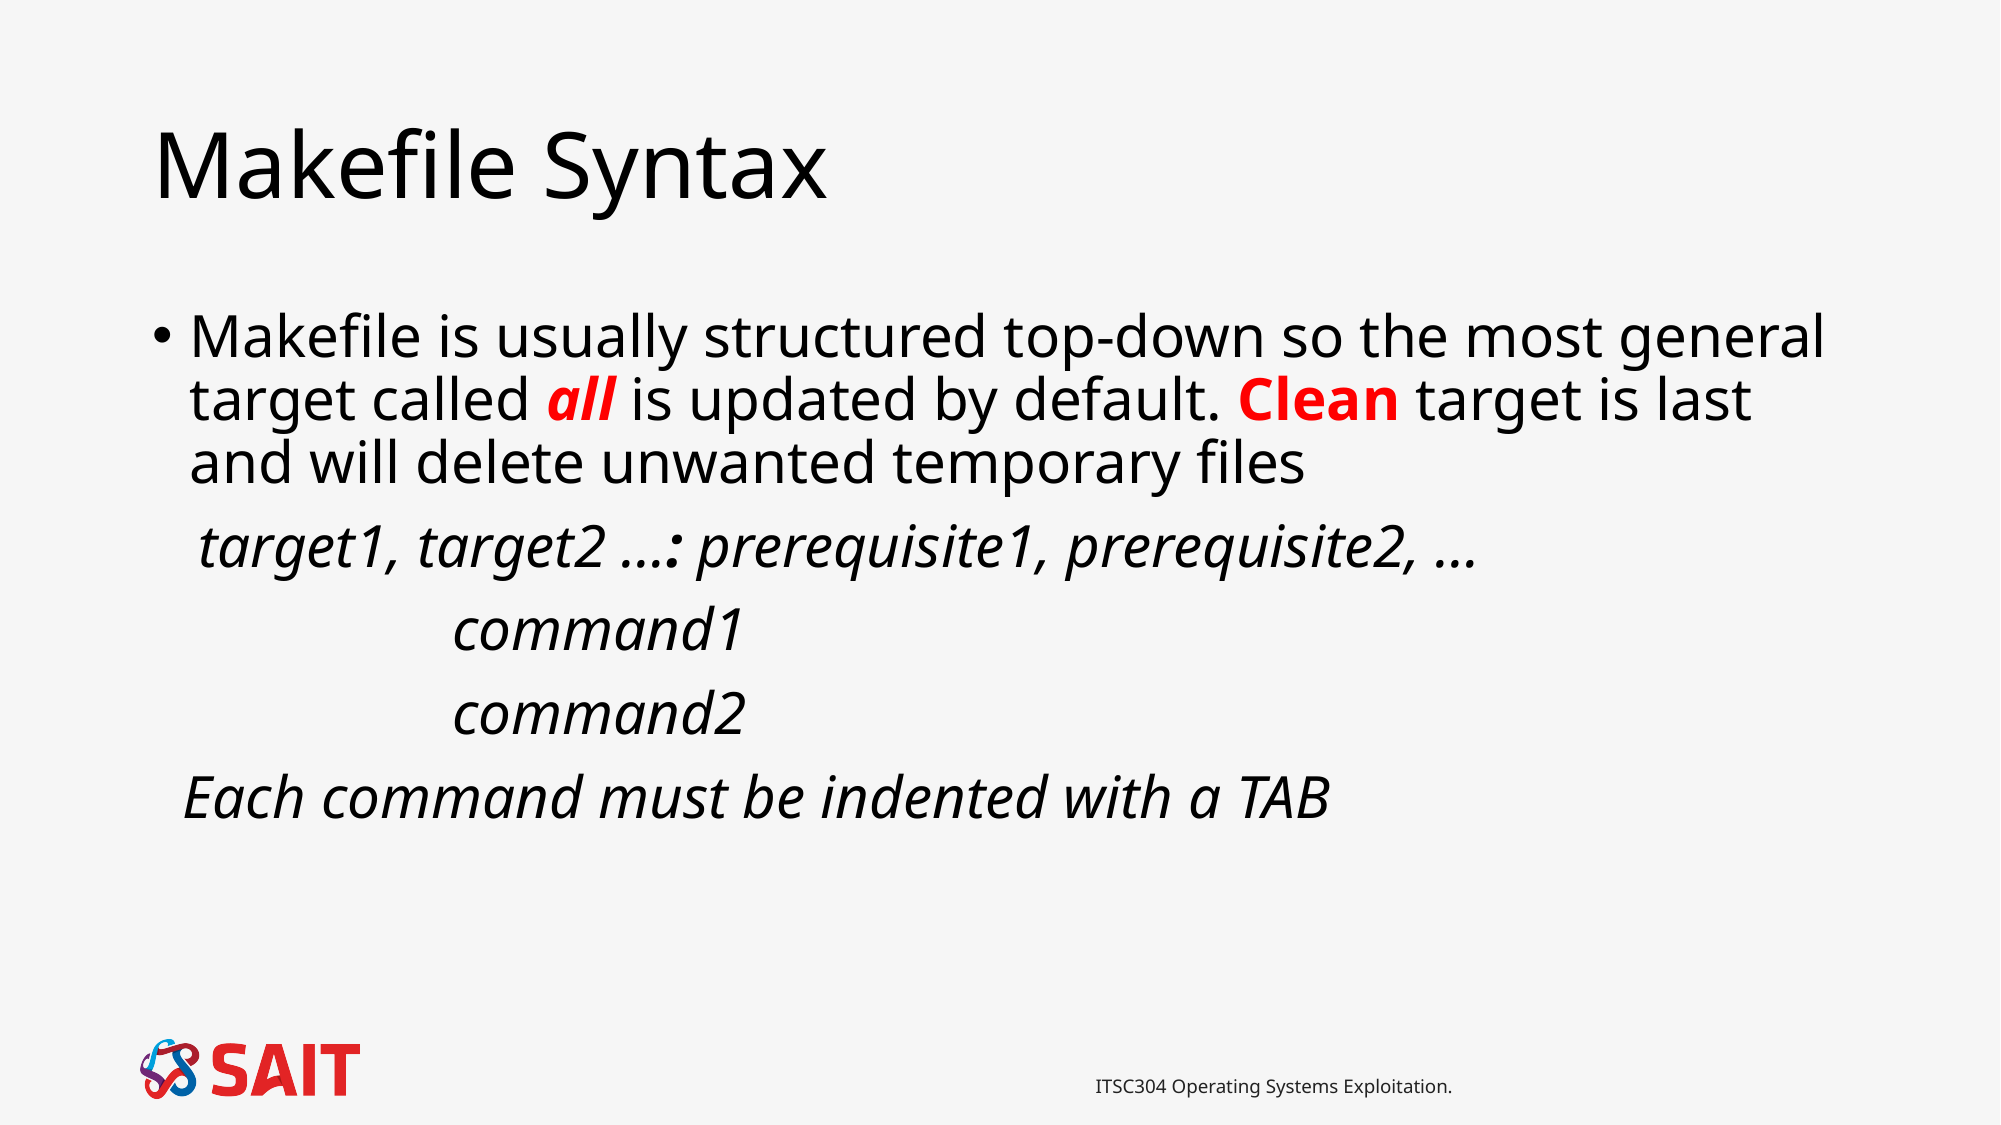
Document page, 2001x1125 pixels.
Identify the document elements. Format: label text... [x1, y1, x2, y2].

title Makefile Syntax [137, 59, 1863, 278]
footer ITSC304 Operating Systems Exploitation. [858, 1048, 1690, 1109]
picture [114, 1013, 386, 1125]
list Makefile is usually structured top-down so the most general target called all is updated by default. Clean target is last and will delete unwanted temporary files target1, target2 …: prerequisite1, prerequisite2, … command1 command2 Each command must be indented with a TAB [137, 299, 1863, 1014]
